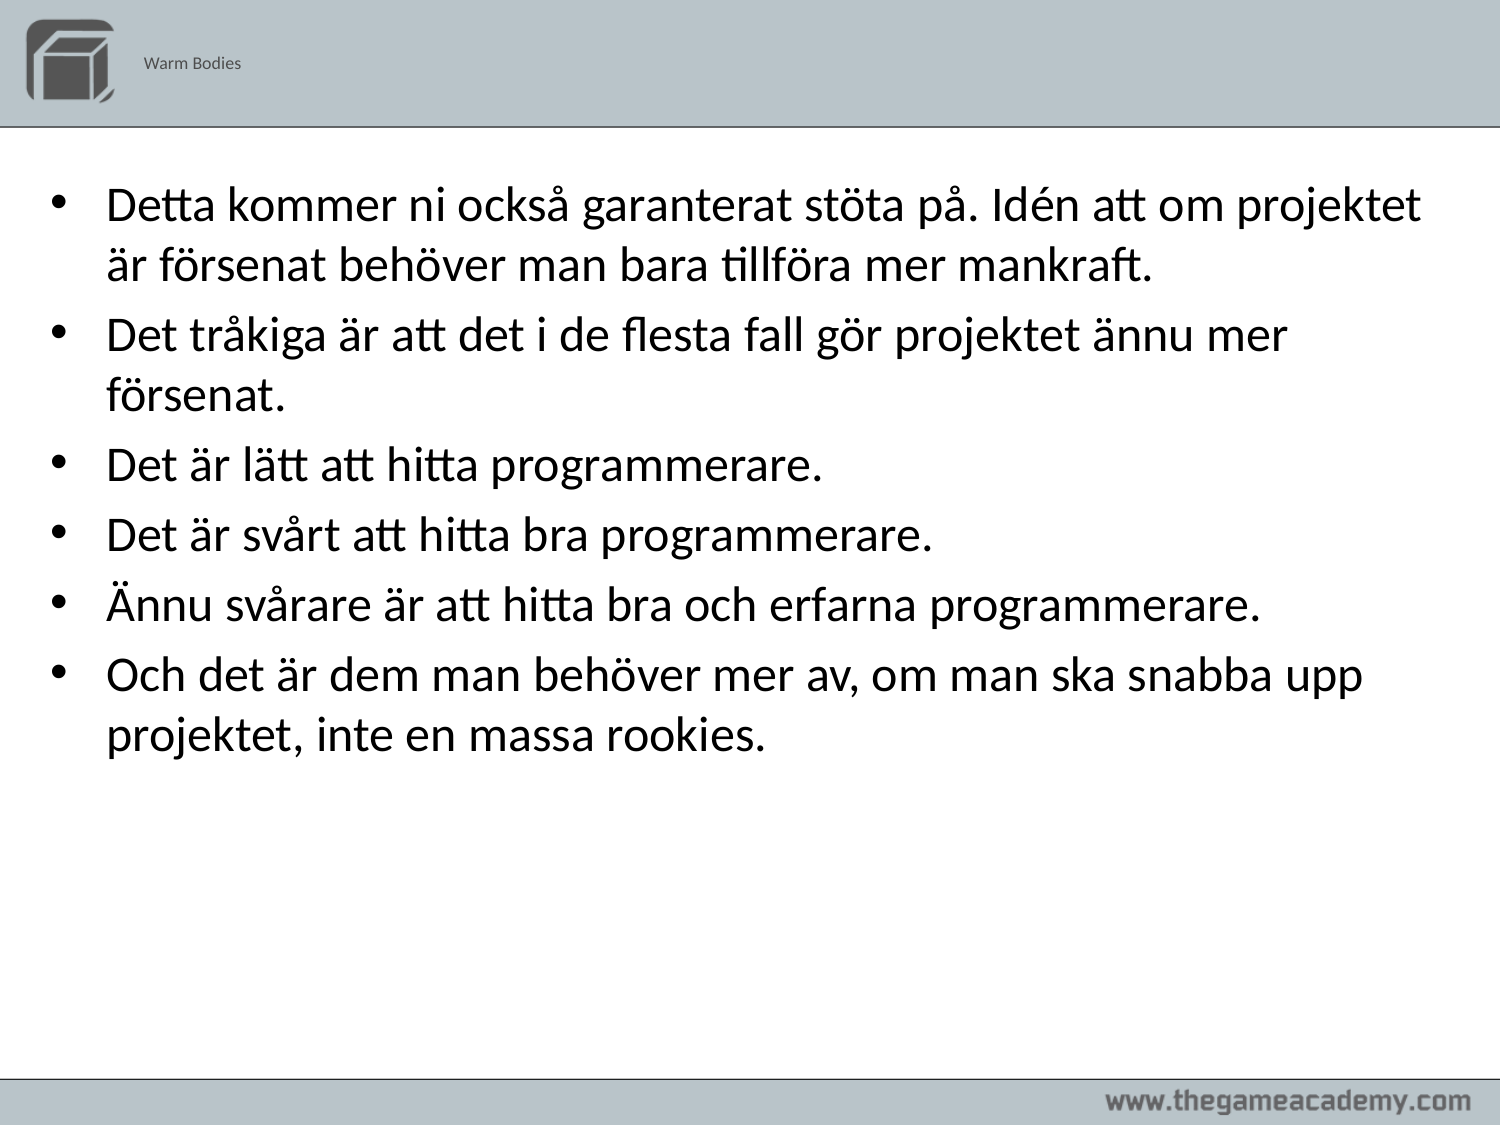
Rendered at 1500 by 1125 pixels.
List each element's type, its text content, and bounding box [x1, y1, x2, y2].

picture [0, 0, 1500, 1125]
list Detta kommer ni också garanterat stöta på. Idén att om projektet är försenat behöver man bara tillföra mer mankraft. Det tråkiga är att det i de flesta fall gör projektet ännu mer försenat. Det är lätt att hitta programmerare. Det är svårt att hitta bra programmerare. Ännu svårare är att hitta bra och erfarna programmerare. Och det är dem man behöver mer av, om man ska snabba upp projektet, inte en massa rookies. [35, 164, 1465, 1079]
title Warm Bodies [128, 0, 1500, 126]
